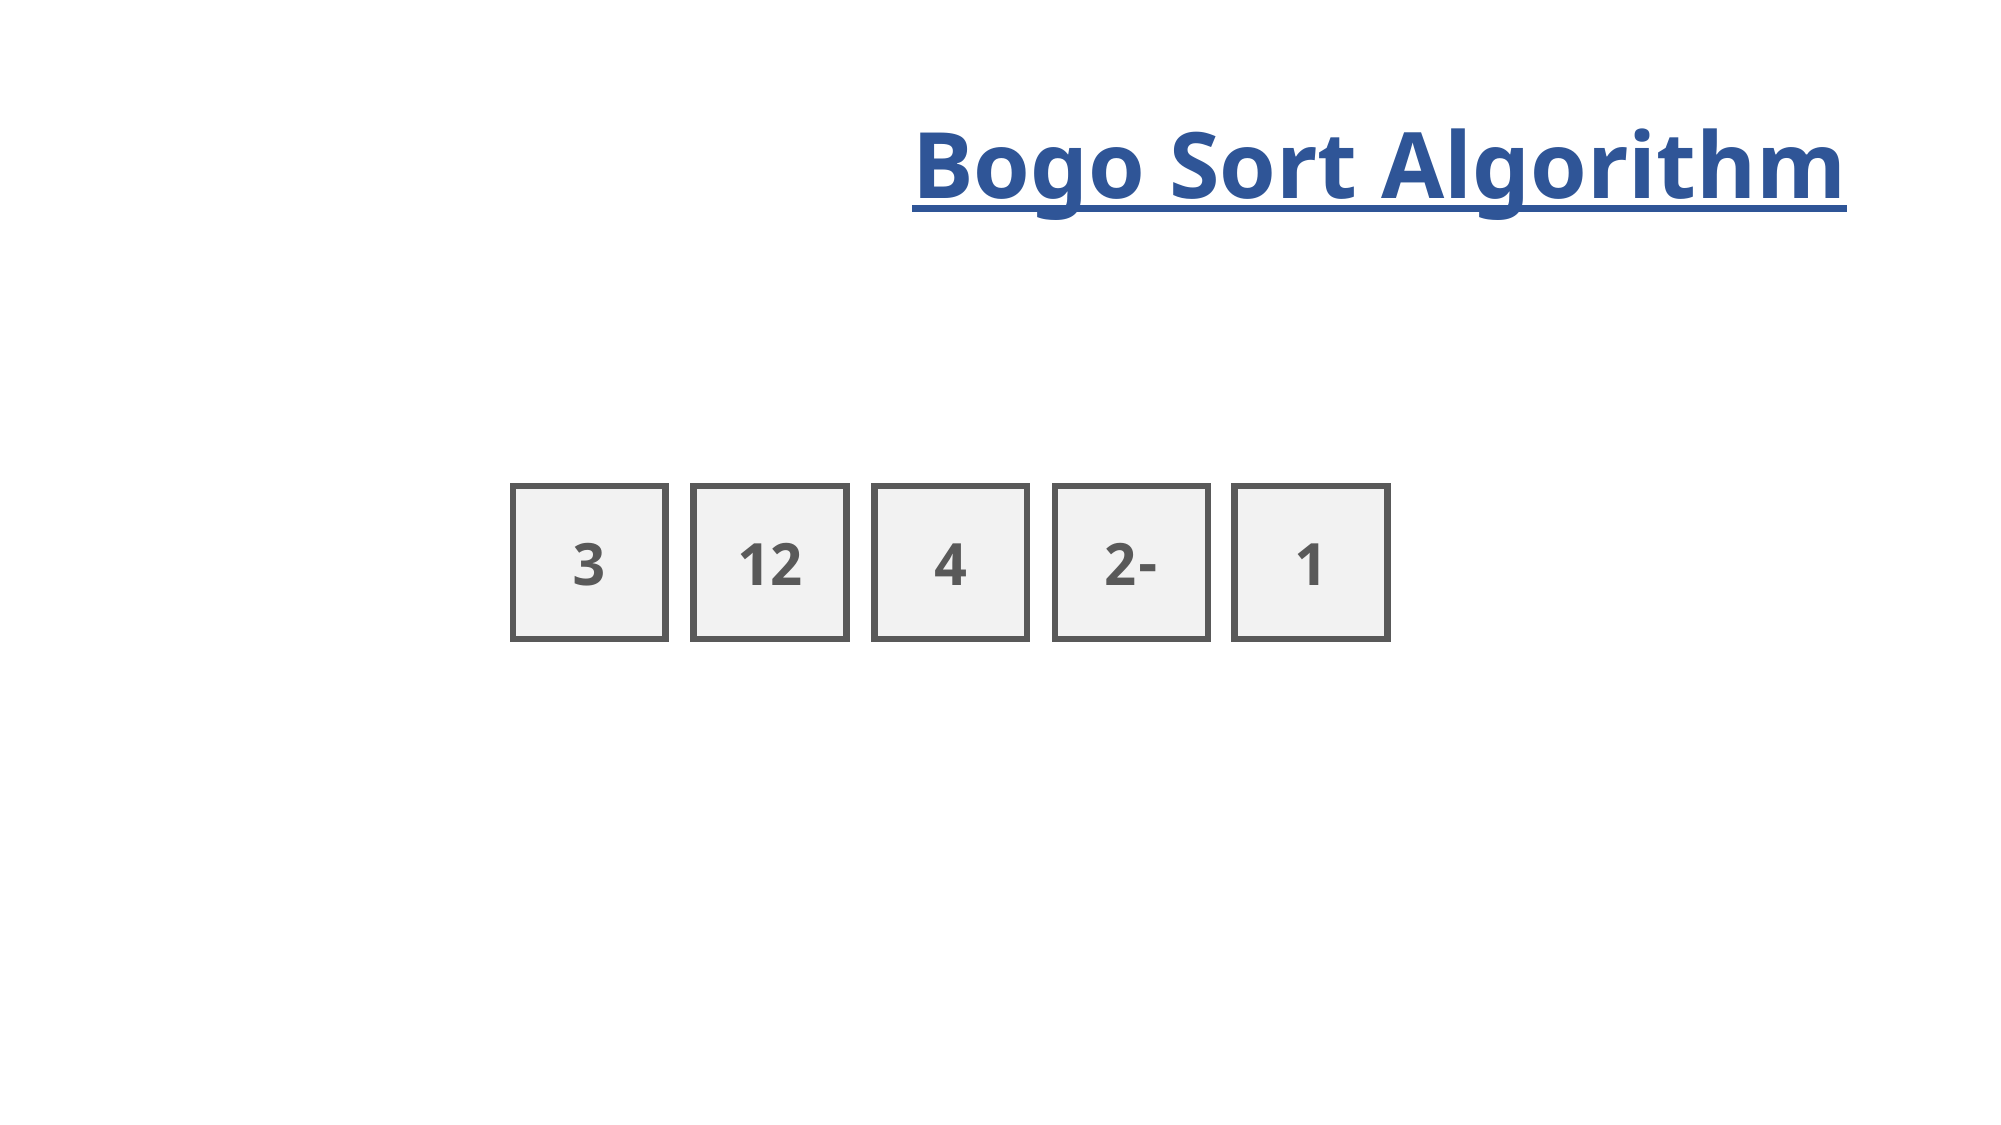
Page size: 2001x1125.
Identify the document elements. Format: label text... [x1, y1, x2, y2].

text_box 12 [693, 485, 847, 640]
title Bogo Sort Algorithm [137, 59, 1863, 278]
text_box -2 [1054, 485, 1209, 640]
text_box 1 [1234, 485, 1388, 640]
text_box 4 [873, 485, 1028, 640]
text_box 3 [512, 485, 667, 640]
